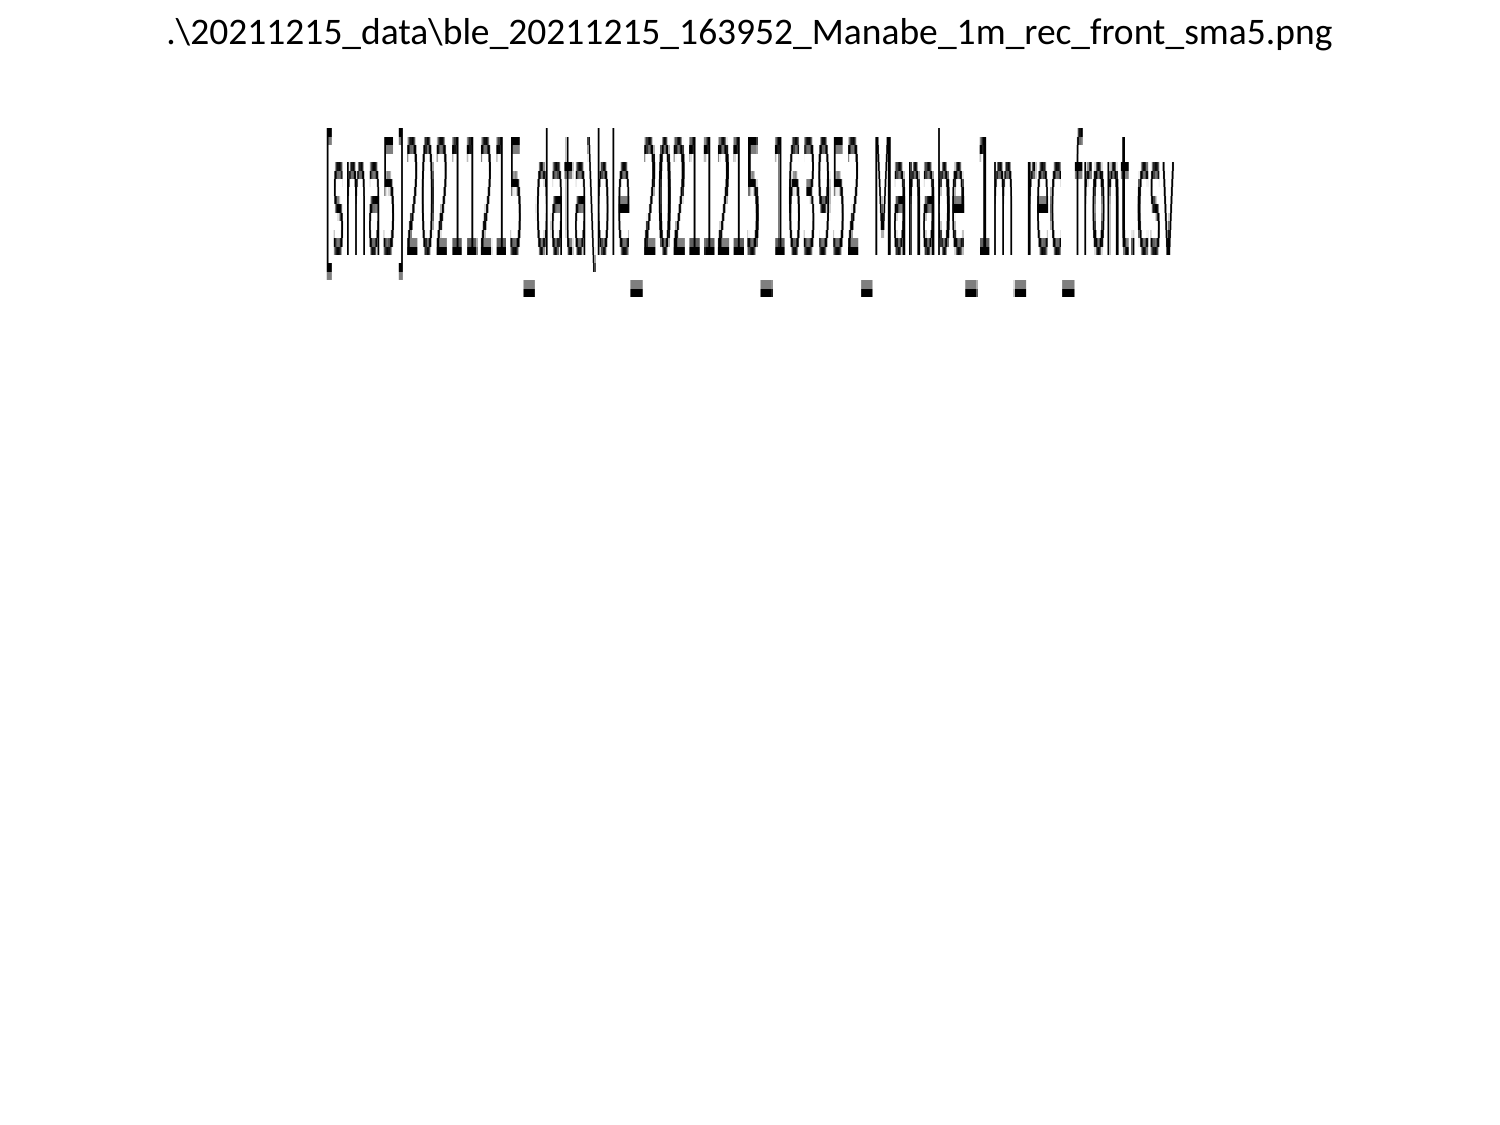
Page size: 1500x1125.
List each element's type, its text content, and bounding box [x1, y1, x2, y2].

text_box .\20211215_data\ble_20211215_163952_Manabe_1m_rec_front_sma5.png [151, 0, 1349, 60]
picture [0, 112, 1500, 1125]
